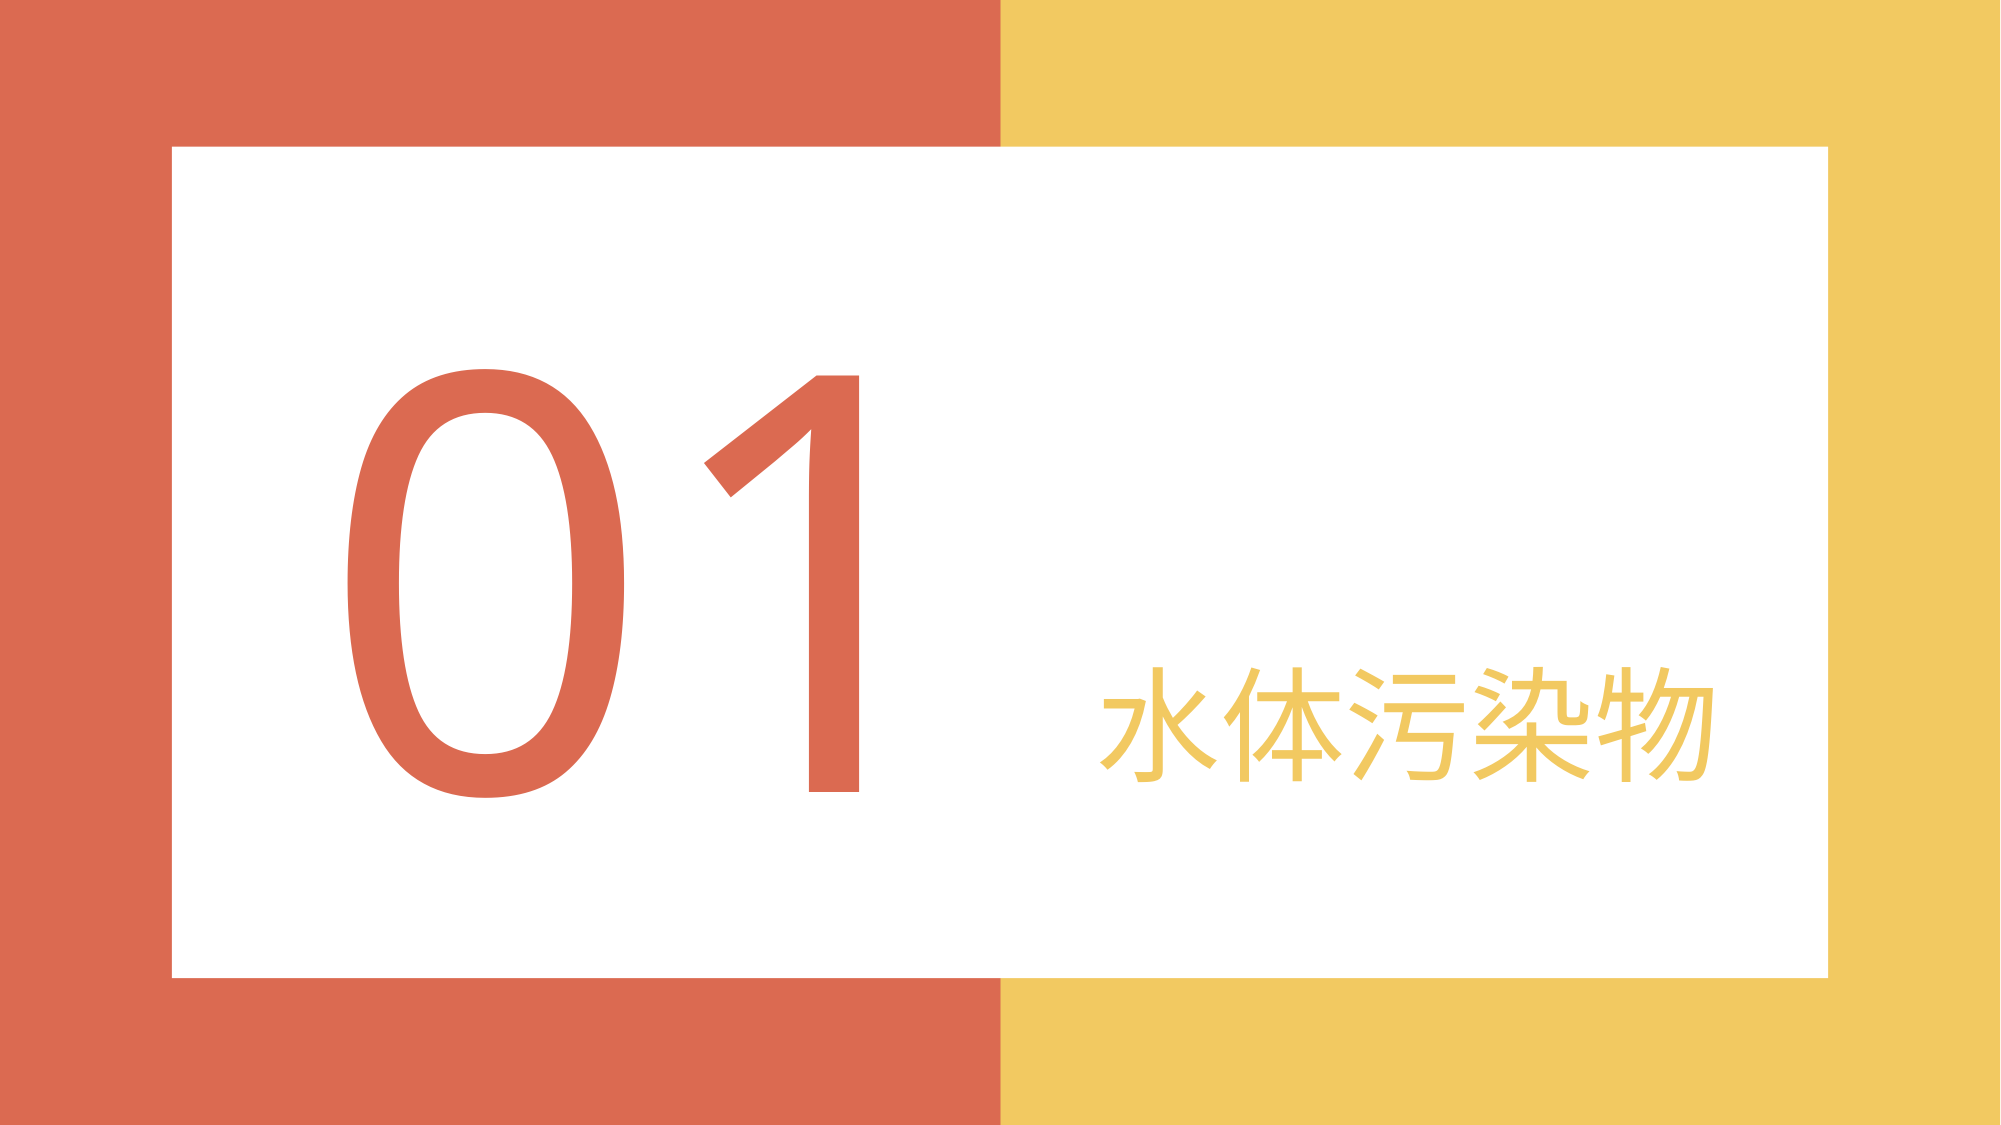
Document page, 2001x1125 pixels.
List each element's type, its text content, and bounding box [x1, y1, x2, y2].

text_box 水体污染物 [1007, 640, 1808, 805]
text_box 01 [0, 201, 1379, 917]
picture [0, 0, 2001, 1125]
text_box [171, 146, 1829, 979]
